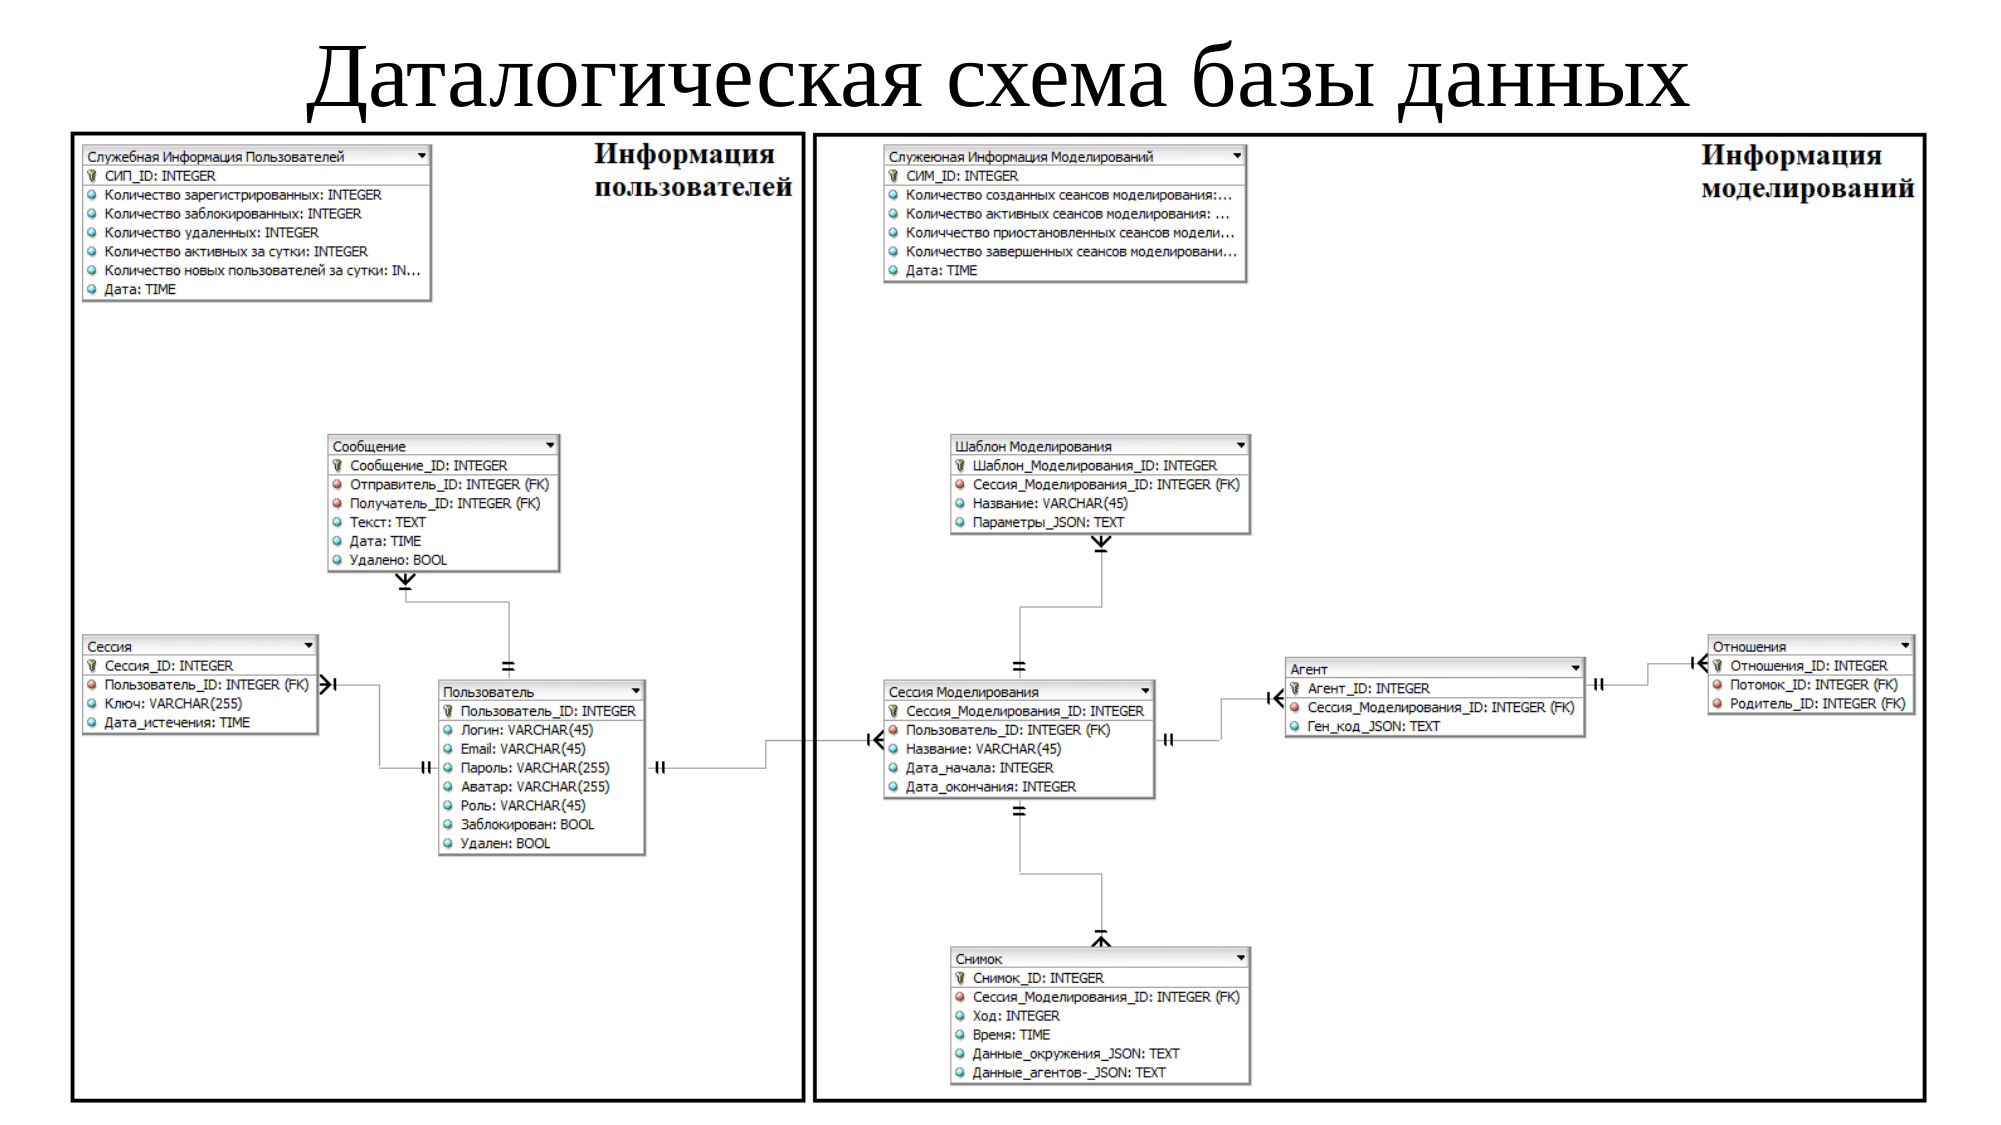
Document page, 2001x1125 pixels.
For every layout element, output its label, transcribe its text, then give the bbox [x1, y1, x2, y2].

title Даталогическая схема базы данных [137, 0, 1863, 123]
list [62, 123, 1938, 1109]
